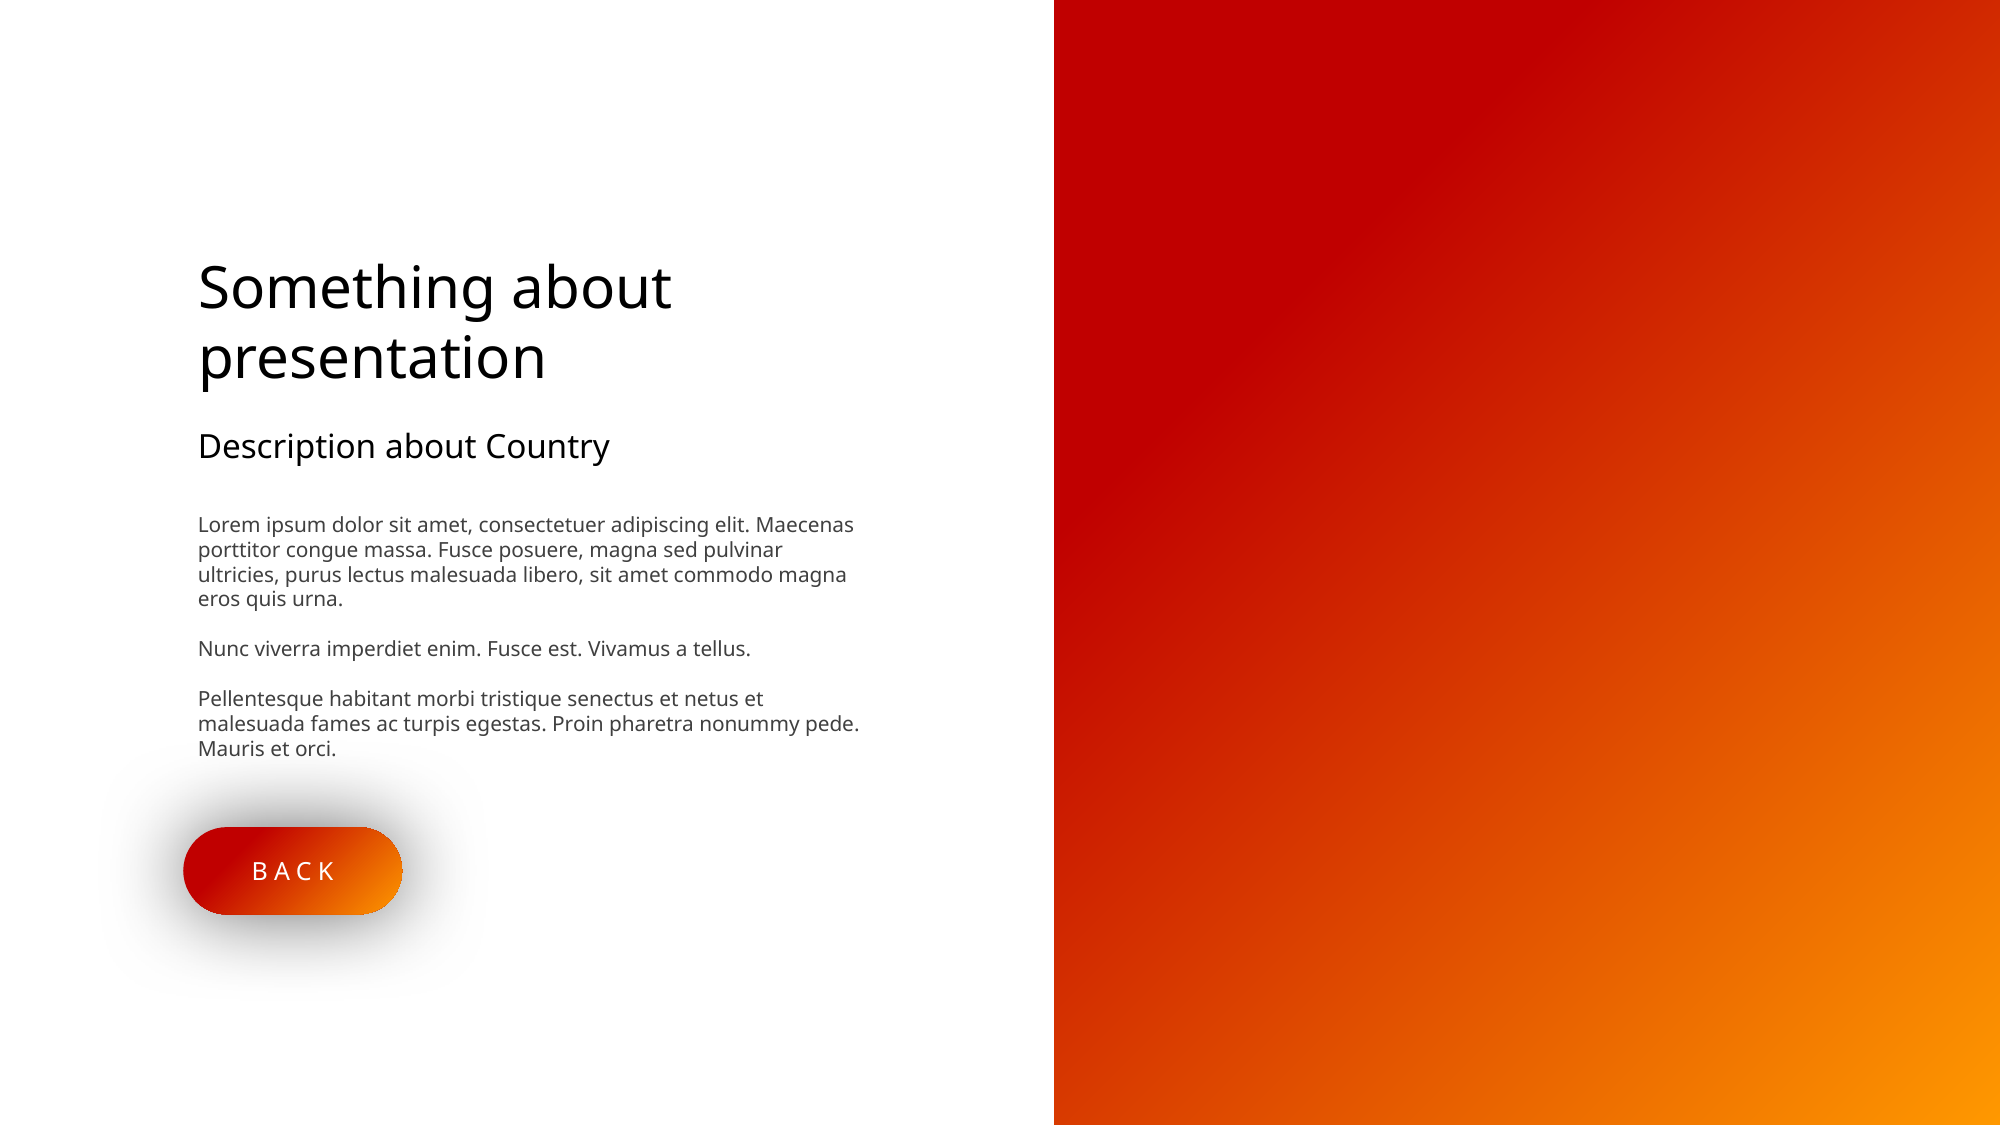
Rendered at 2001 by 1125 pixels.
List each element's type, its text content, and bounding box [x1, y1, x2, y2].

text_box BACK [182, 826, 404, 916]
text_box Lorem ipsum dolor sit amet, consectetuer adipiscing elit. Maecenas porttitor congue massa. Fusce posuere, magna sed pulvinar ultricies, purus lectus malesuada libero, sit amet commodo magna eros quis urna. Nunc viverra imperdiet enim. Fusce est. Vivamus a tellus. Pellentesque habitant morbi tristique senectus et netus et malesuada fames ac turpis egestas. Proin pharetra nonummy pede. Mauris et orci. [183, 503, 882, 794]
text_box Description about Country [183, 417, 882, 473]
text_box Something about presentation [183, 242, 870, 398]
picture [1054, 147, 1830, 978]
